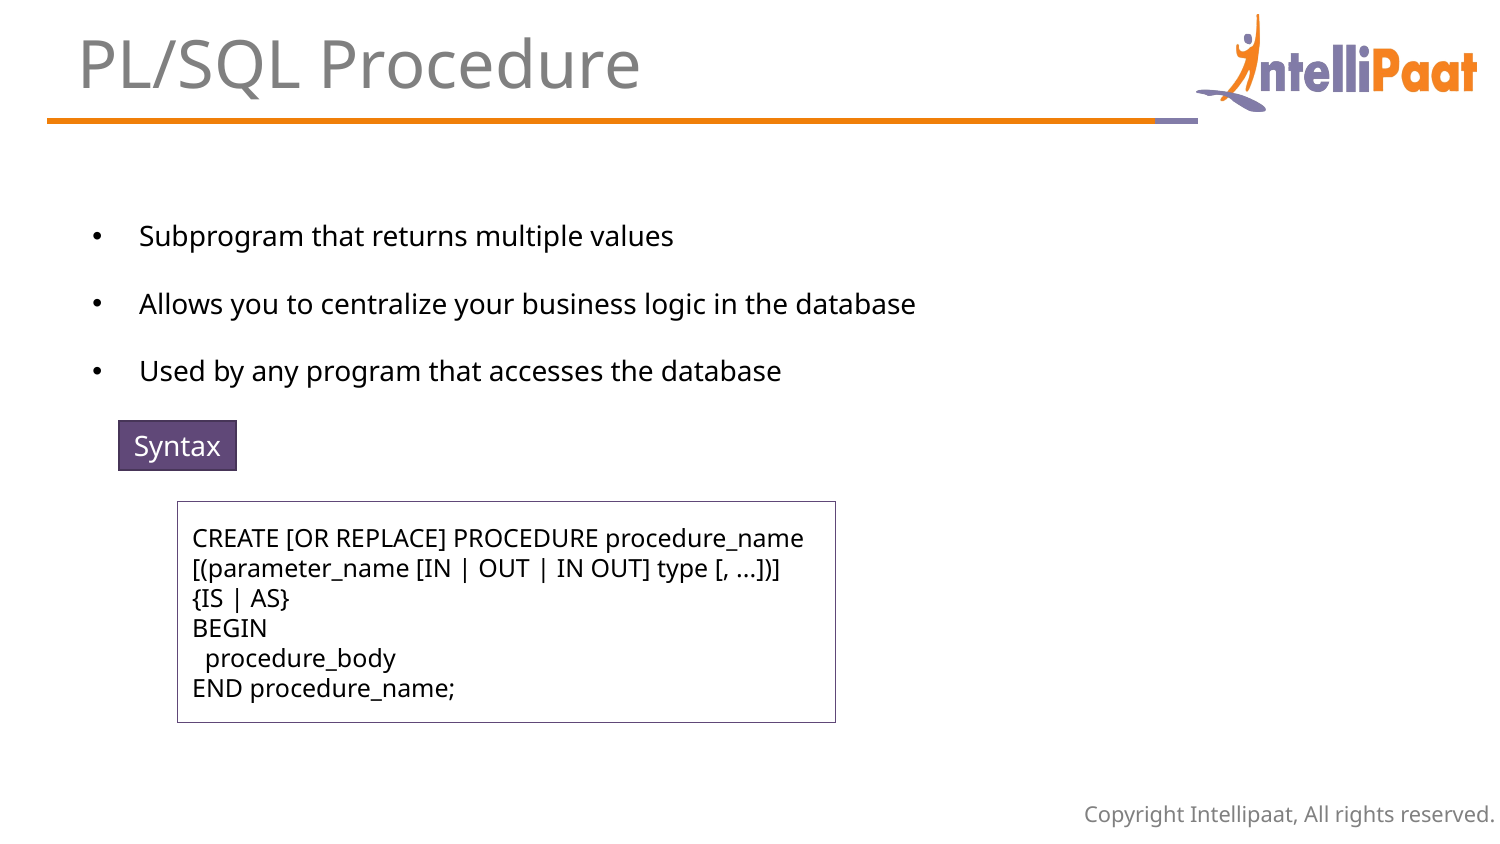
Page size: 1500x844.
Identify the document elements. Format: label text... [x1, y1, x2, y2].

text_box CREATE [OR REPLACE] PROCEDURE procedure_name [(parameter_name [IN | OUT | IN OUT] type [, ...])] {IS | AS} BEGIN procedure_body END procedure_name; [177, 501, 836, 723]
text_box Subprogram that returns multiple values Allows you to centralize your business logic in the database Used by any program that accesses the database [77, 177, 1474, 463]
text_box Syntax [118, 420, 237, 471]
picture [1196, 14, 1477, 112]
text_box PL/SQL Procedure [77, 23, 1188, 84]
